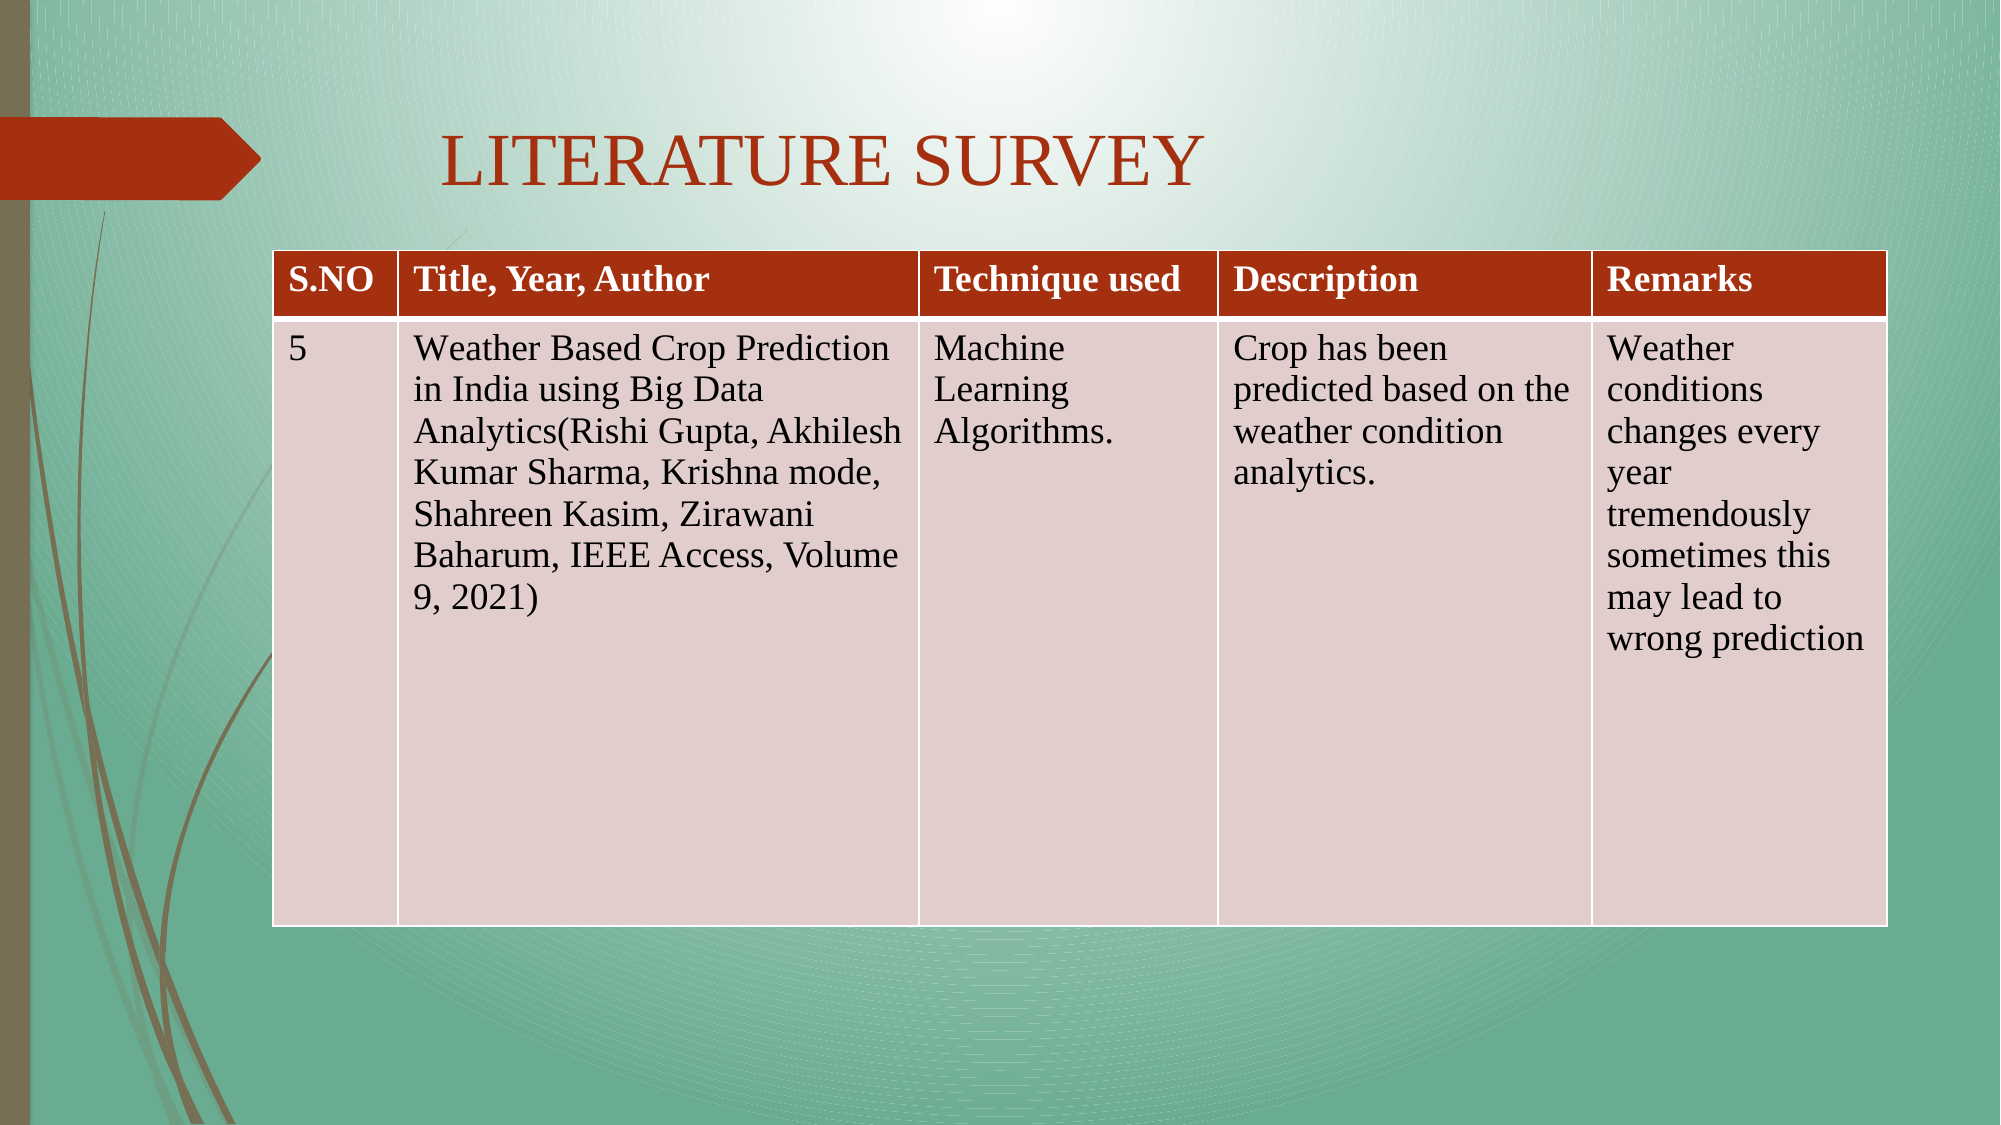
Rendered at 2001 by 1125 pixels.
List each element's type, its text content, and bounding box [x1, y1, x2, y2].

table_cell 5 [274, 322, 397, 925]
table_header S.NO [274, 251, 397, 316]
table_cell Weather conditions changes every year tremendously sometimes this may lead to wrong prediction [1593, 322, 1886, 925]
table_cell Machine Learning Algorithms. [920, 322, 1217, 925]
table_header Remarks [1593, 251, 1886, 316]
title LITERATURE SURVEY [425, 102, 1888, 250]
table_cell Weather Based Crop Prediction in India using Big Data Analytics(Rishi Gupta, Akhilesh Kumar Sharma, Krishna mode, Shahreen Kasim, Zirawani Baharum, IEEE Access, Volume 9, 2021) [399, 322, 918, 925]
table_header Technique used [920, 251, 1217, 316]
table_header Title, Year, Author [399, 251, 918, 316]
table_cell Crop has been predicted based on the weather condition analytics. [1219, 322, 1591, 925]
table_header Description [1219, 251, 1591, 316]
